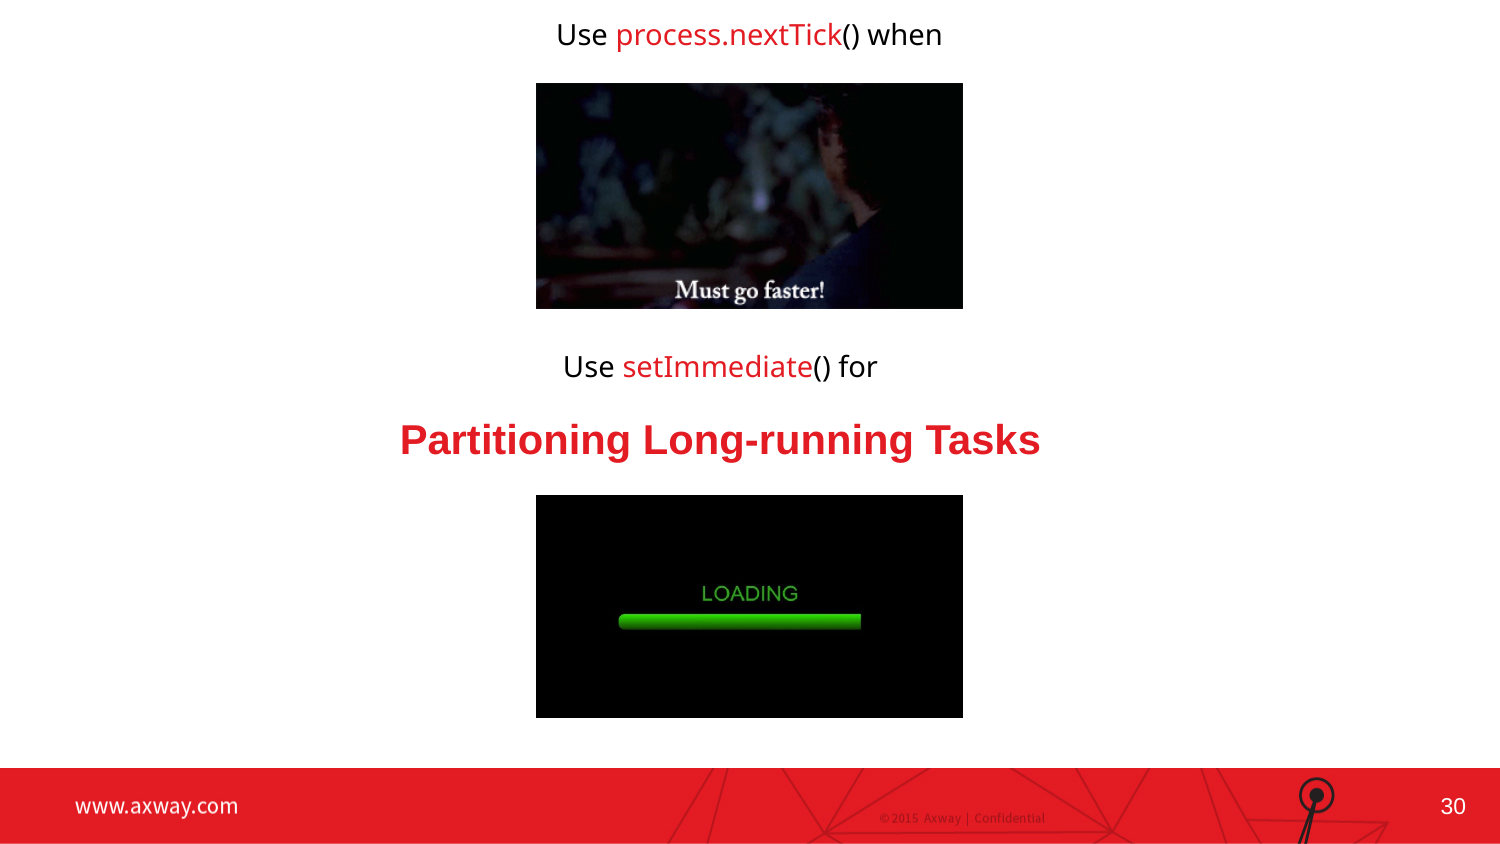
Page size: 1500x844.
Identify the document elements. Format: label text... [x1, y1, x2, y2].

picture [536, 82, 963, 309]
picture [536, 495, 963, 718]
picture [0, 768, 1500, 844]
text_box Use process.nextTick() when [28, 9, 1470, 59]
text_box Use setImmediate() for Partitioning Long-running Tasks [0, 340, 1441, 471]
slide_number 30 [1390, 781, 1481, 830]
